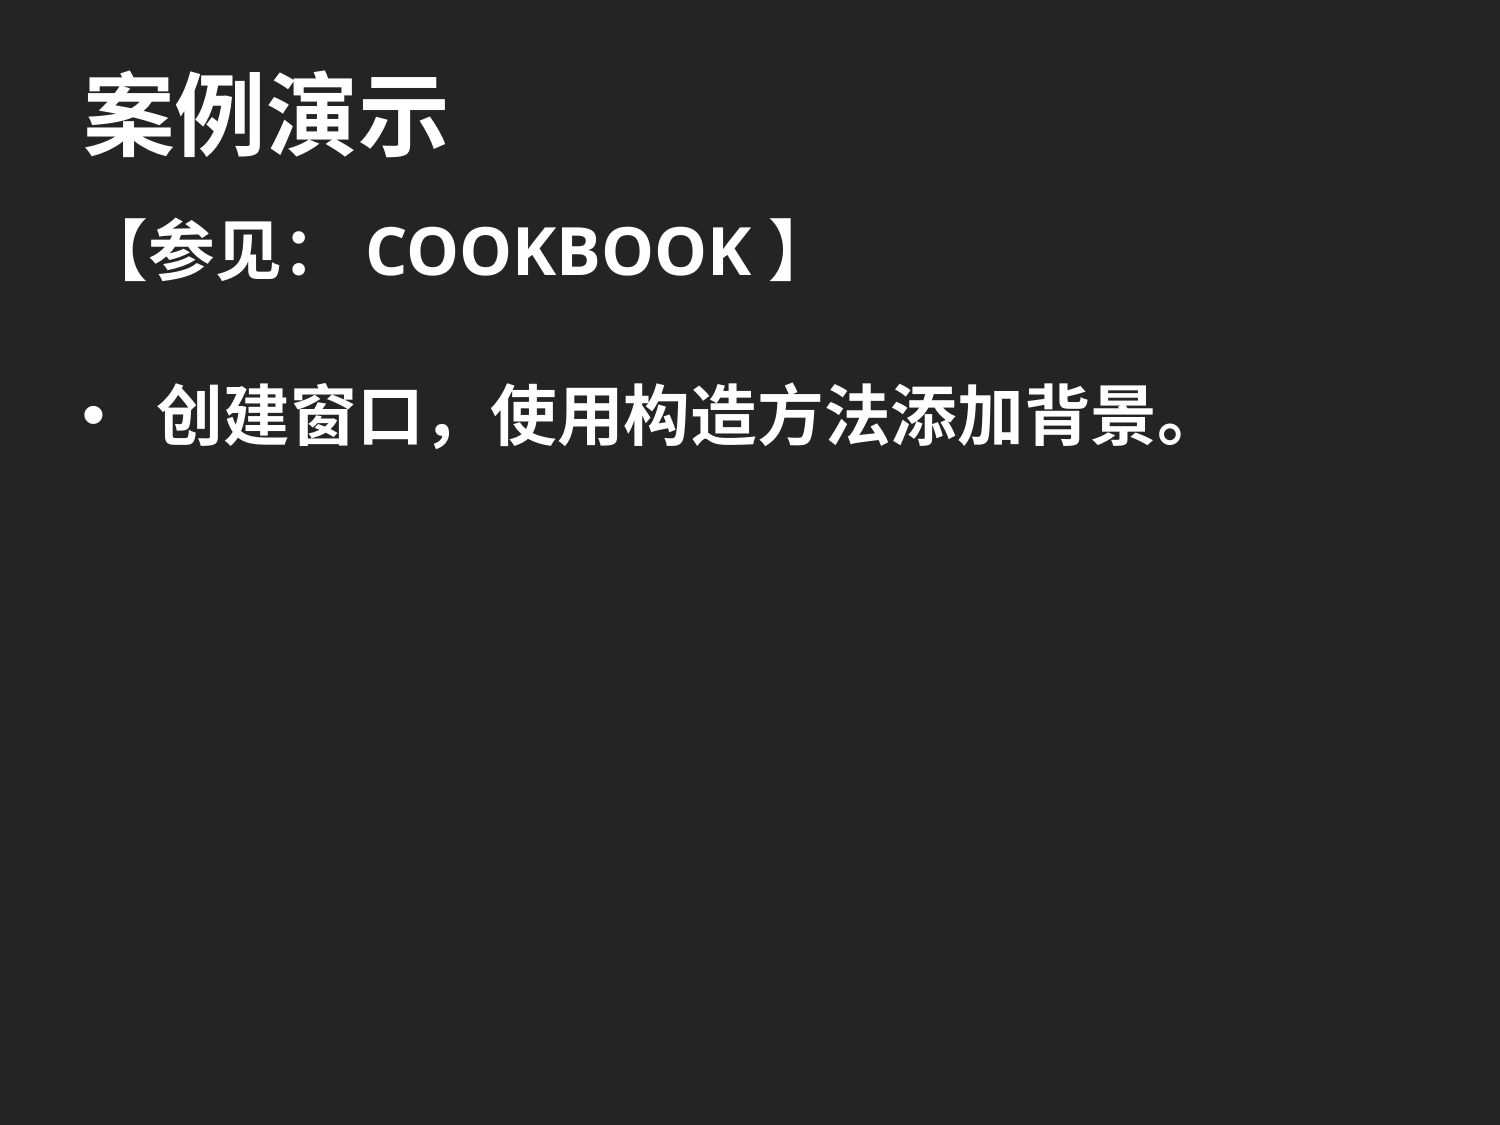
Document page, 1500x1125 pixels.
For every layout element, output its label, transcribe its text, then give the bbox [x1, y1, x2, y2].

list 【参见：COOKBOOK】 创建窗口，使用构造方法添加背景。 [66, 210, 1433, 1044]
title 案例演示 [68, 35, 1432, 192]
